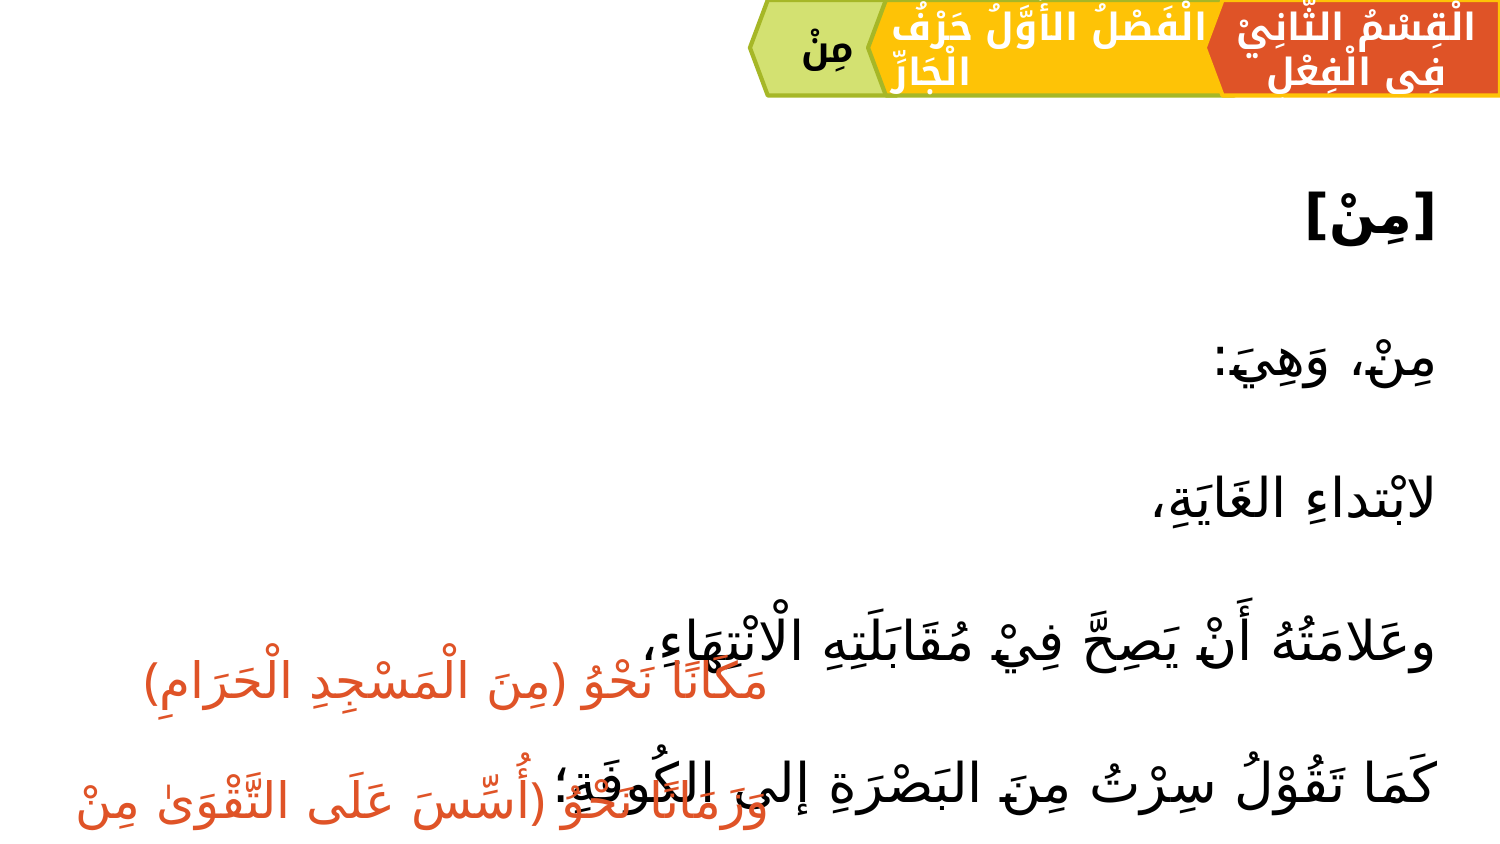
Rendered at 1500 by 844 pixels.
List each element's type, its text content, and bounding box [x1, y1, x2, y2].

list [مِنْ] مِنْ، وَهِيَ: لابْتداءِ الغَايَةِ، وعَلامَتُهُ أَنْ يَصِحَّ فِيْ مُقَابَلَتِهِ الْانْتِهَاءِ، كَمَا تَقُوْلُ سِرْتُ مِنَ البَصْرَةِ إلى الكُوفَةِ؛ [29, 102, 1471, 824]
text_box الْقِسْمُ الثَّانِيْ فِي الْفِعْلِ [1202, 0, 1500, 98]
text_box الْفَصْلُ الأَوَّلُ حَرْفُ الْجَارِّ [866, 0, 1221, 98]
text_box مَكَانًا نَحْوُ ﴿مِنَ الْمَسْجِدِ الْحَرَامِ﴾ وَزَمَانًا نَحْوُ ﴿أُسِّسَ عَلَى التَّقْوَىٰ مِنْ أَوَّلِ يَوْمٍ﴾ [29, 581, 785, 844]
text_box مِنْ [747, 0, 885, 98]
